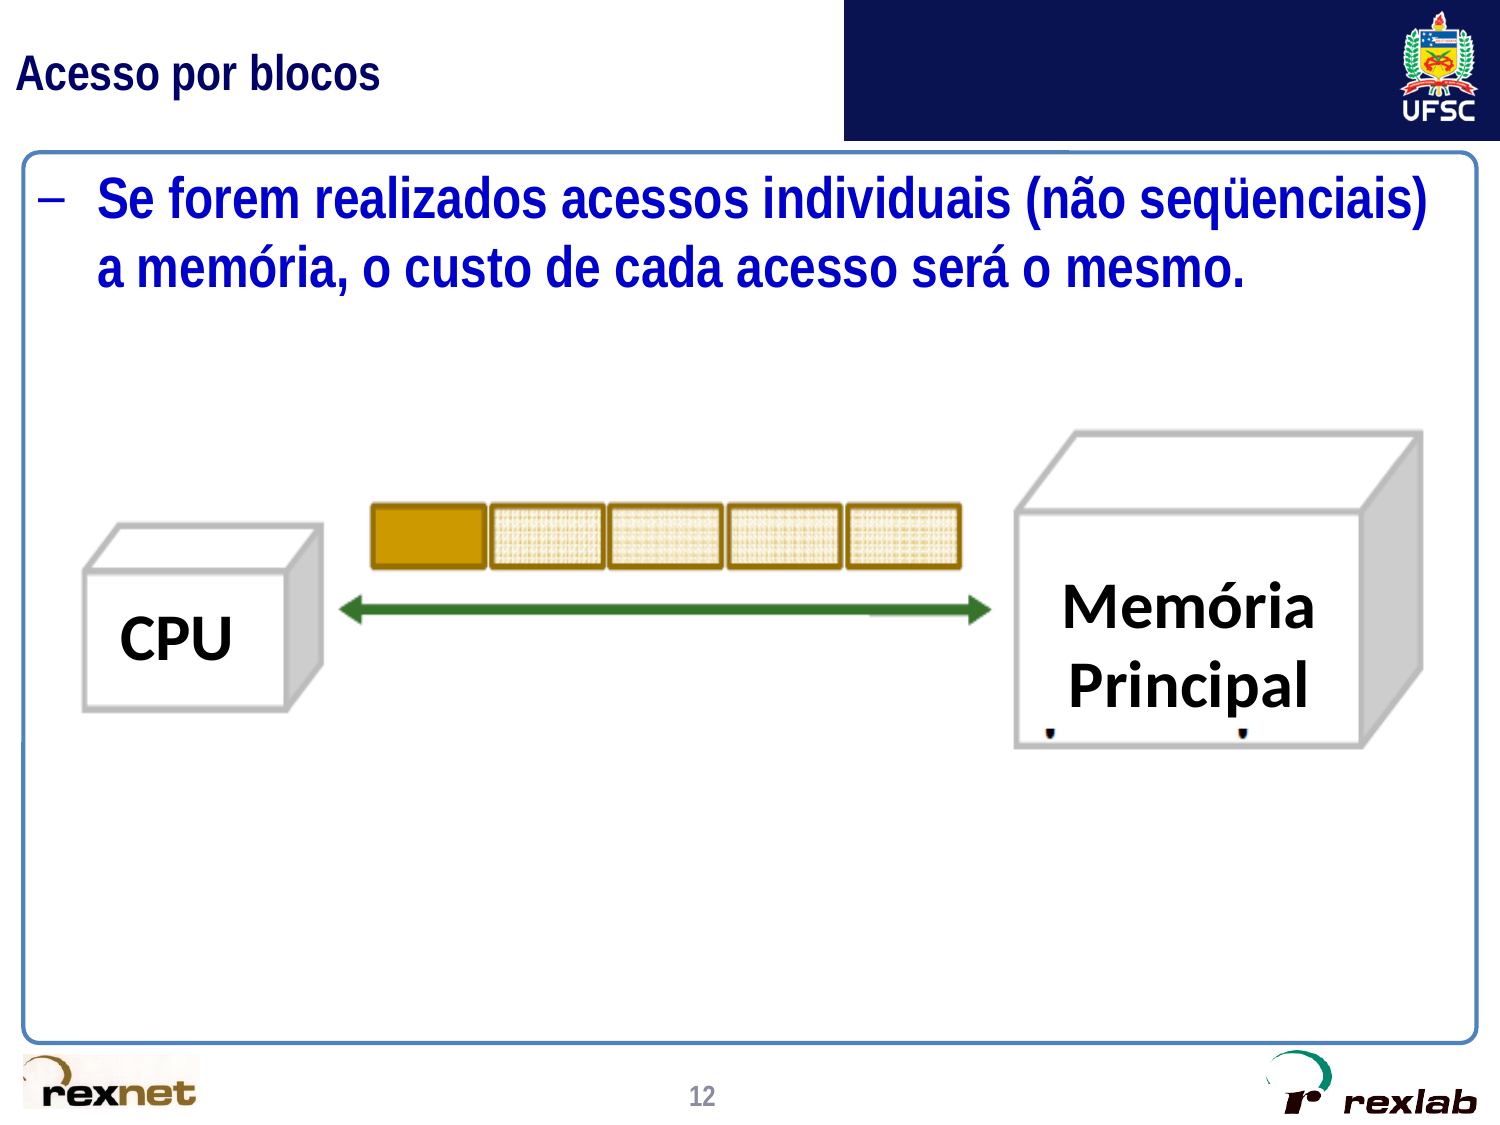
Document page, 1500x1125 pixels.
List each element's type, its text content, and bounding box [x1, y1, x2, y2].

picture [844, 0, 1500, 141]
picture [23, 1054, 200, 1109]
text_box Se forem realizados acessos individuais (não seqüenciais) a memória, o custo de cada acesso será o mesmo. [23, 152, 1477, 307]
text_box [70, 409, 1436, 797]
slide_number 12 [527, 1065, 878, 1125]
title Acesso por blocos [0, 0, 844, 141]
picture [1265, 1049, 1477, 1114]
